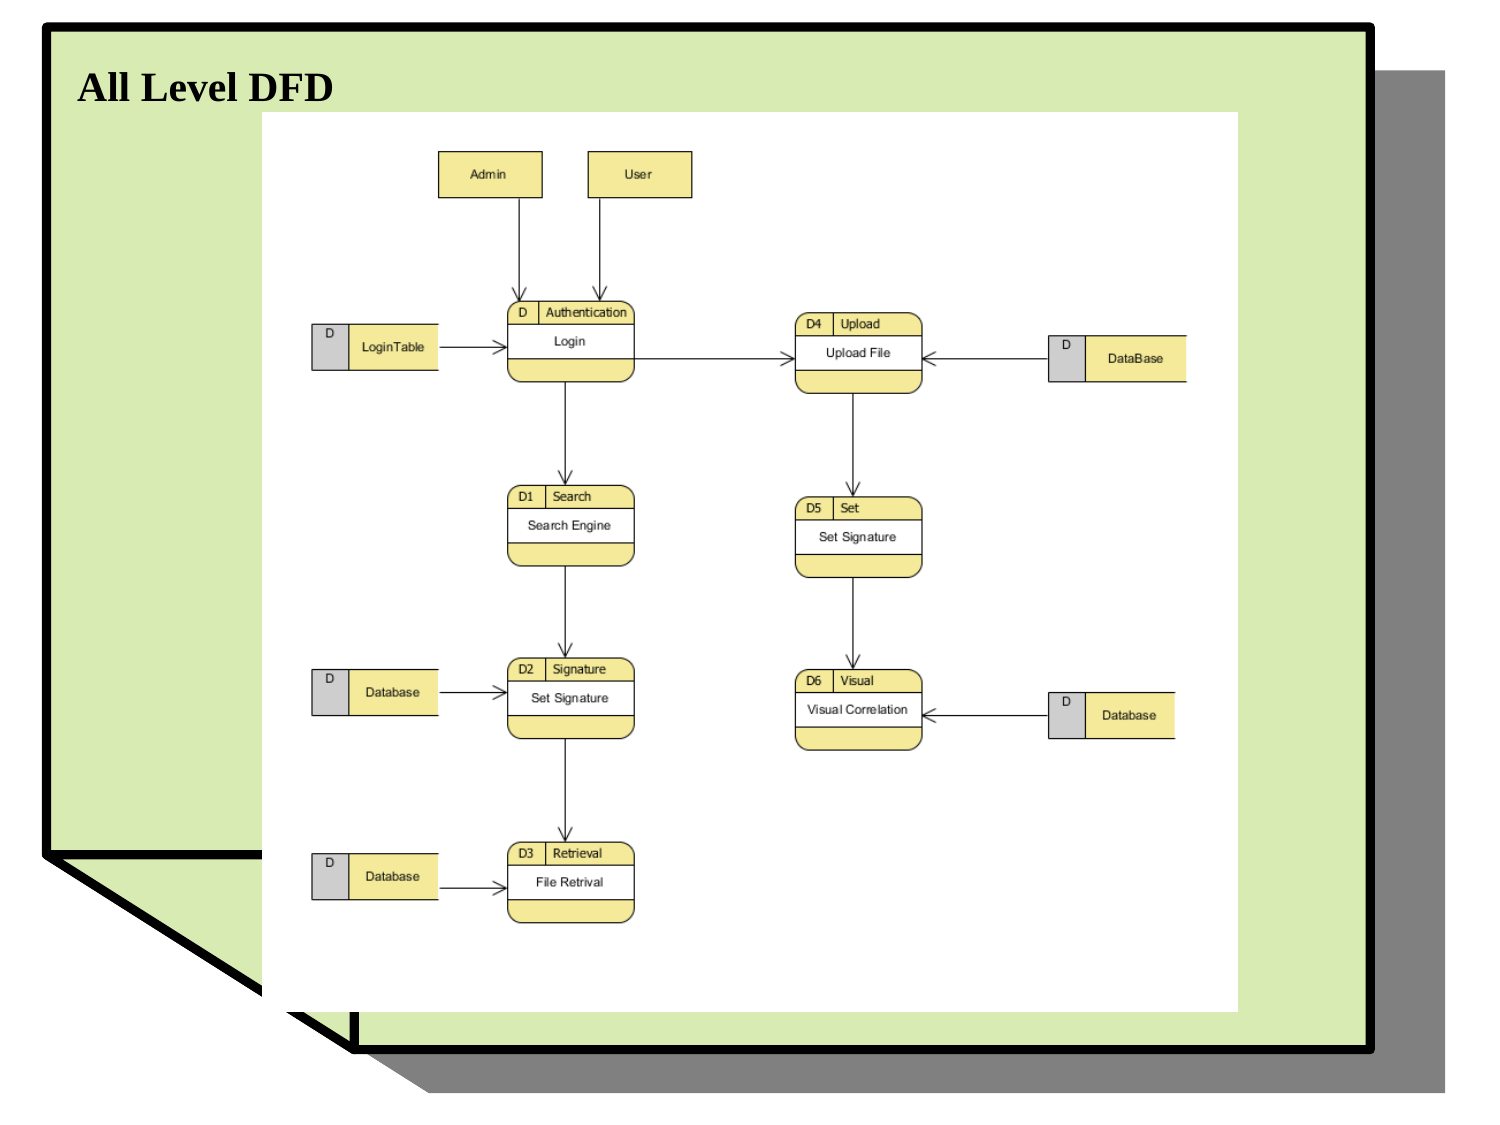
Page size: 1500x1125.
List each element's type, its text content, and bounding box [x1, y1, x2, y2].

picture [262, 112, 1238, 1013]
text_box All Level DFD [62, 6, 813, 117]
